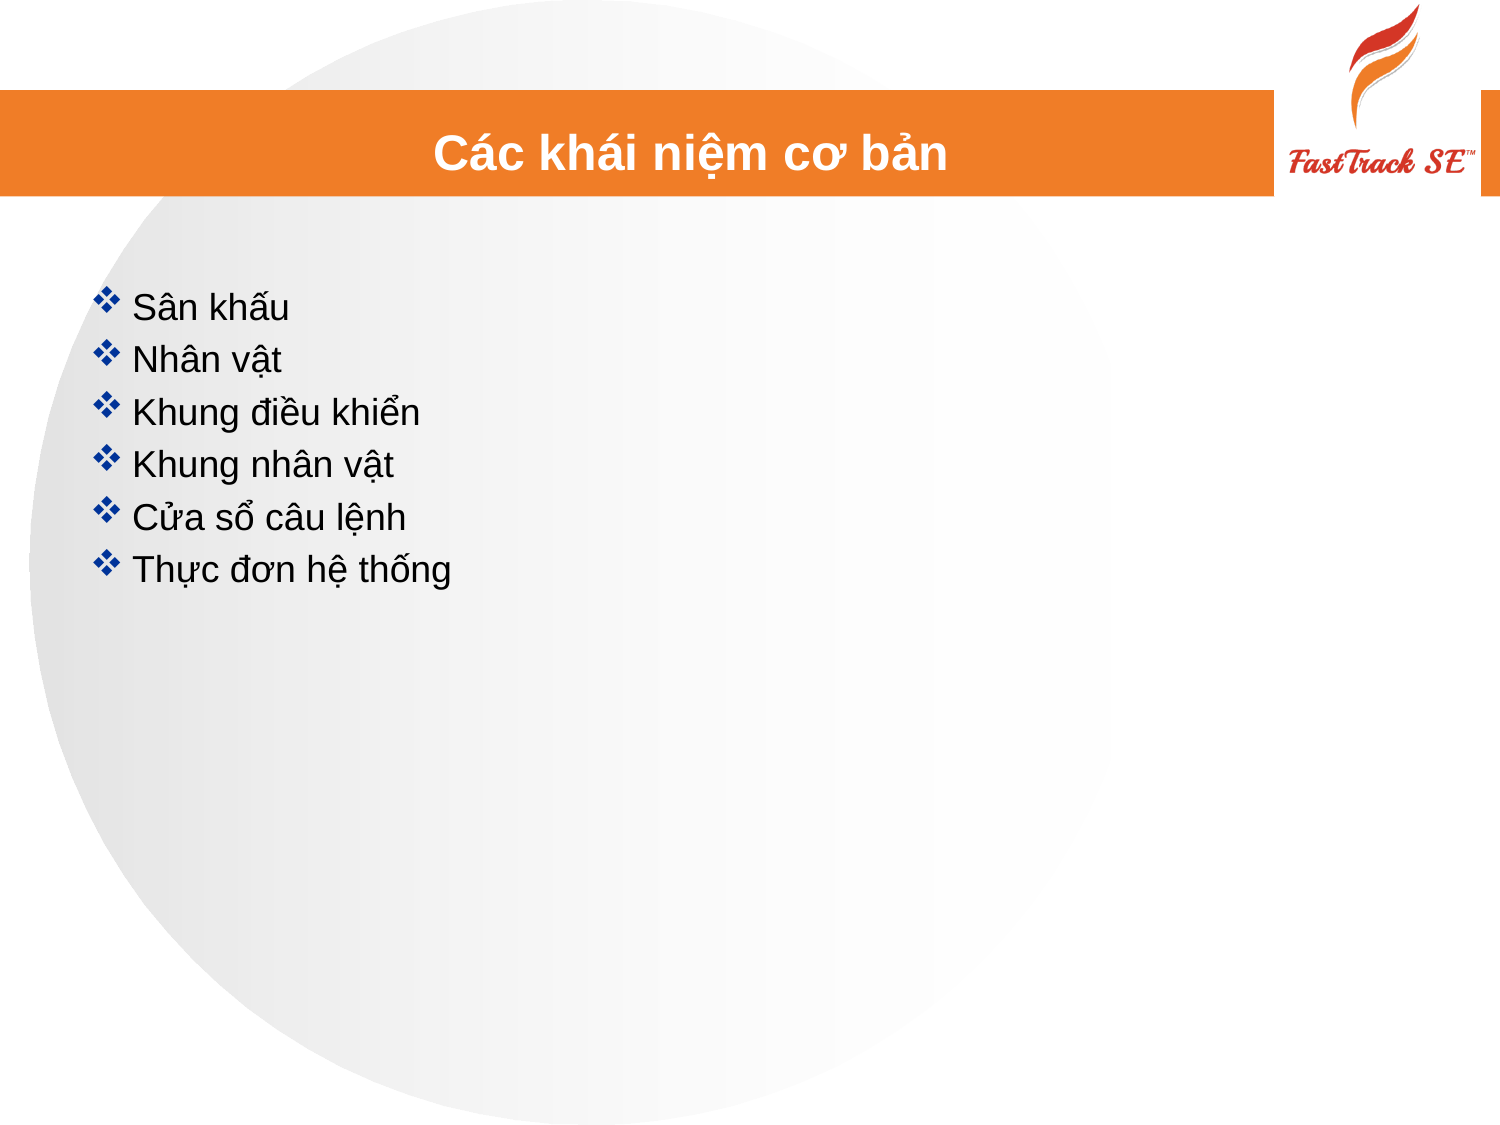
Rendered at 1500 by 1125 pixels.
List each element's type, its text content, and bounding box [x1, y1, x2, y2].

picture [1275, 0, 1482, 192]
list Sân khấu Nhân vật Khung điều khiển Khung nhân vật Cửa sổ câu lệnh Thực đơn hệ thống [75, 275, 1432, 1038]
title Các khái niệm cơ bản [72, 75, 1311, 225]
